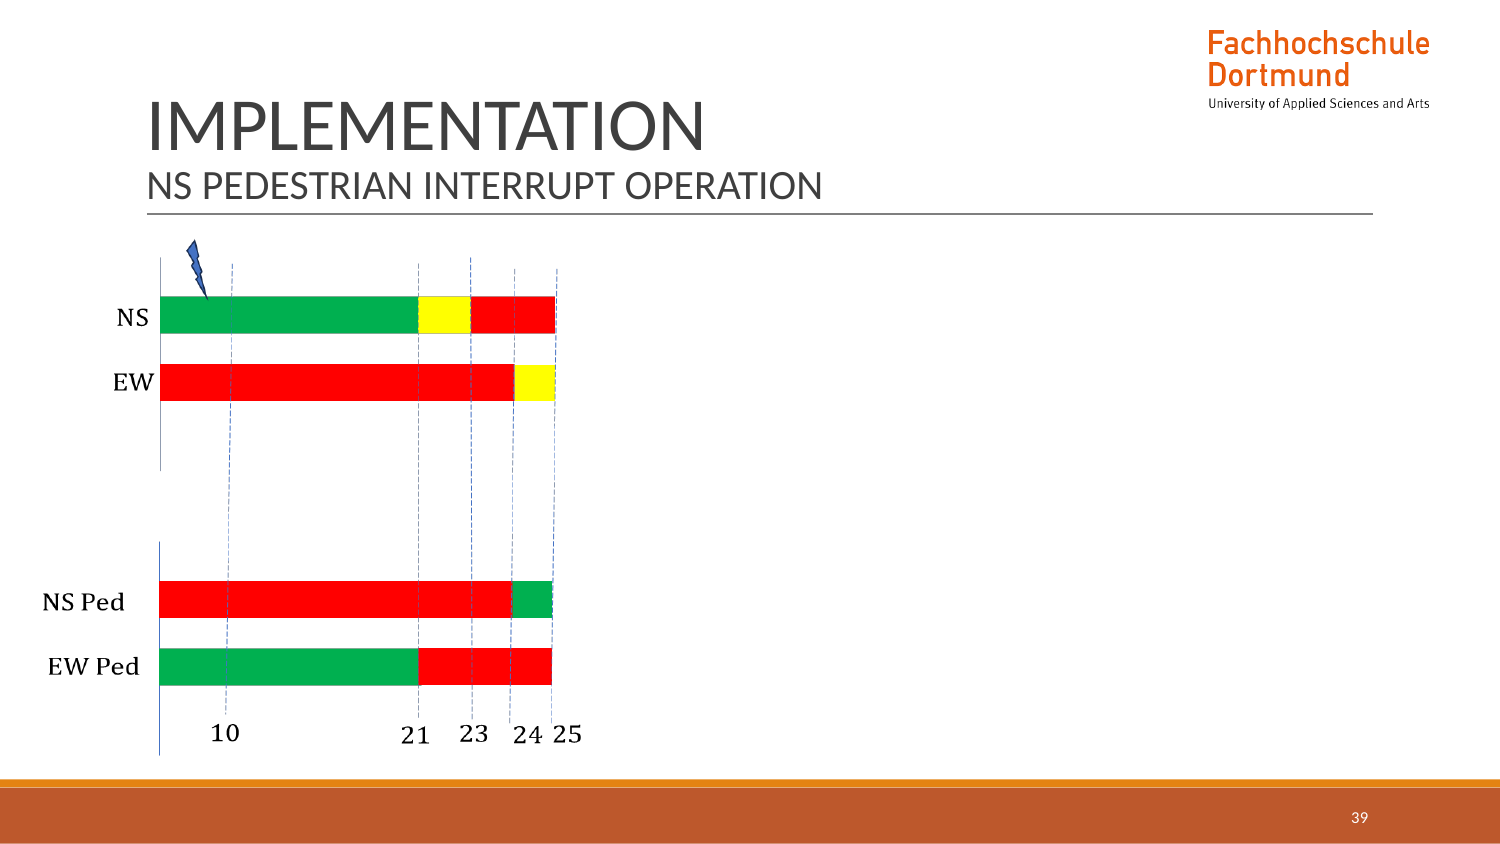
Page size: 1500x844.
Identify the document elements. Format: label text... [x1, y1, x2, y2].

picture [24, 238, 600, 764]
picture [1208, 29, 1429, 110]
title IMPLEMENTATION NS PEDESTRIAN INTERRUPT OPERATION [135, 35, 1373, 214]
slide_number 39 [1218, 794, 1380, 840]
